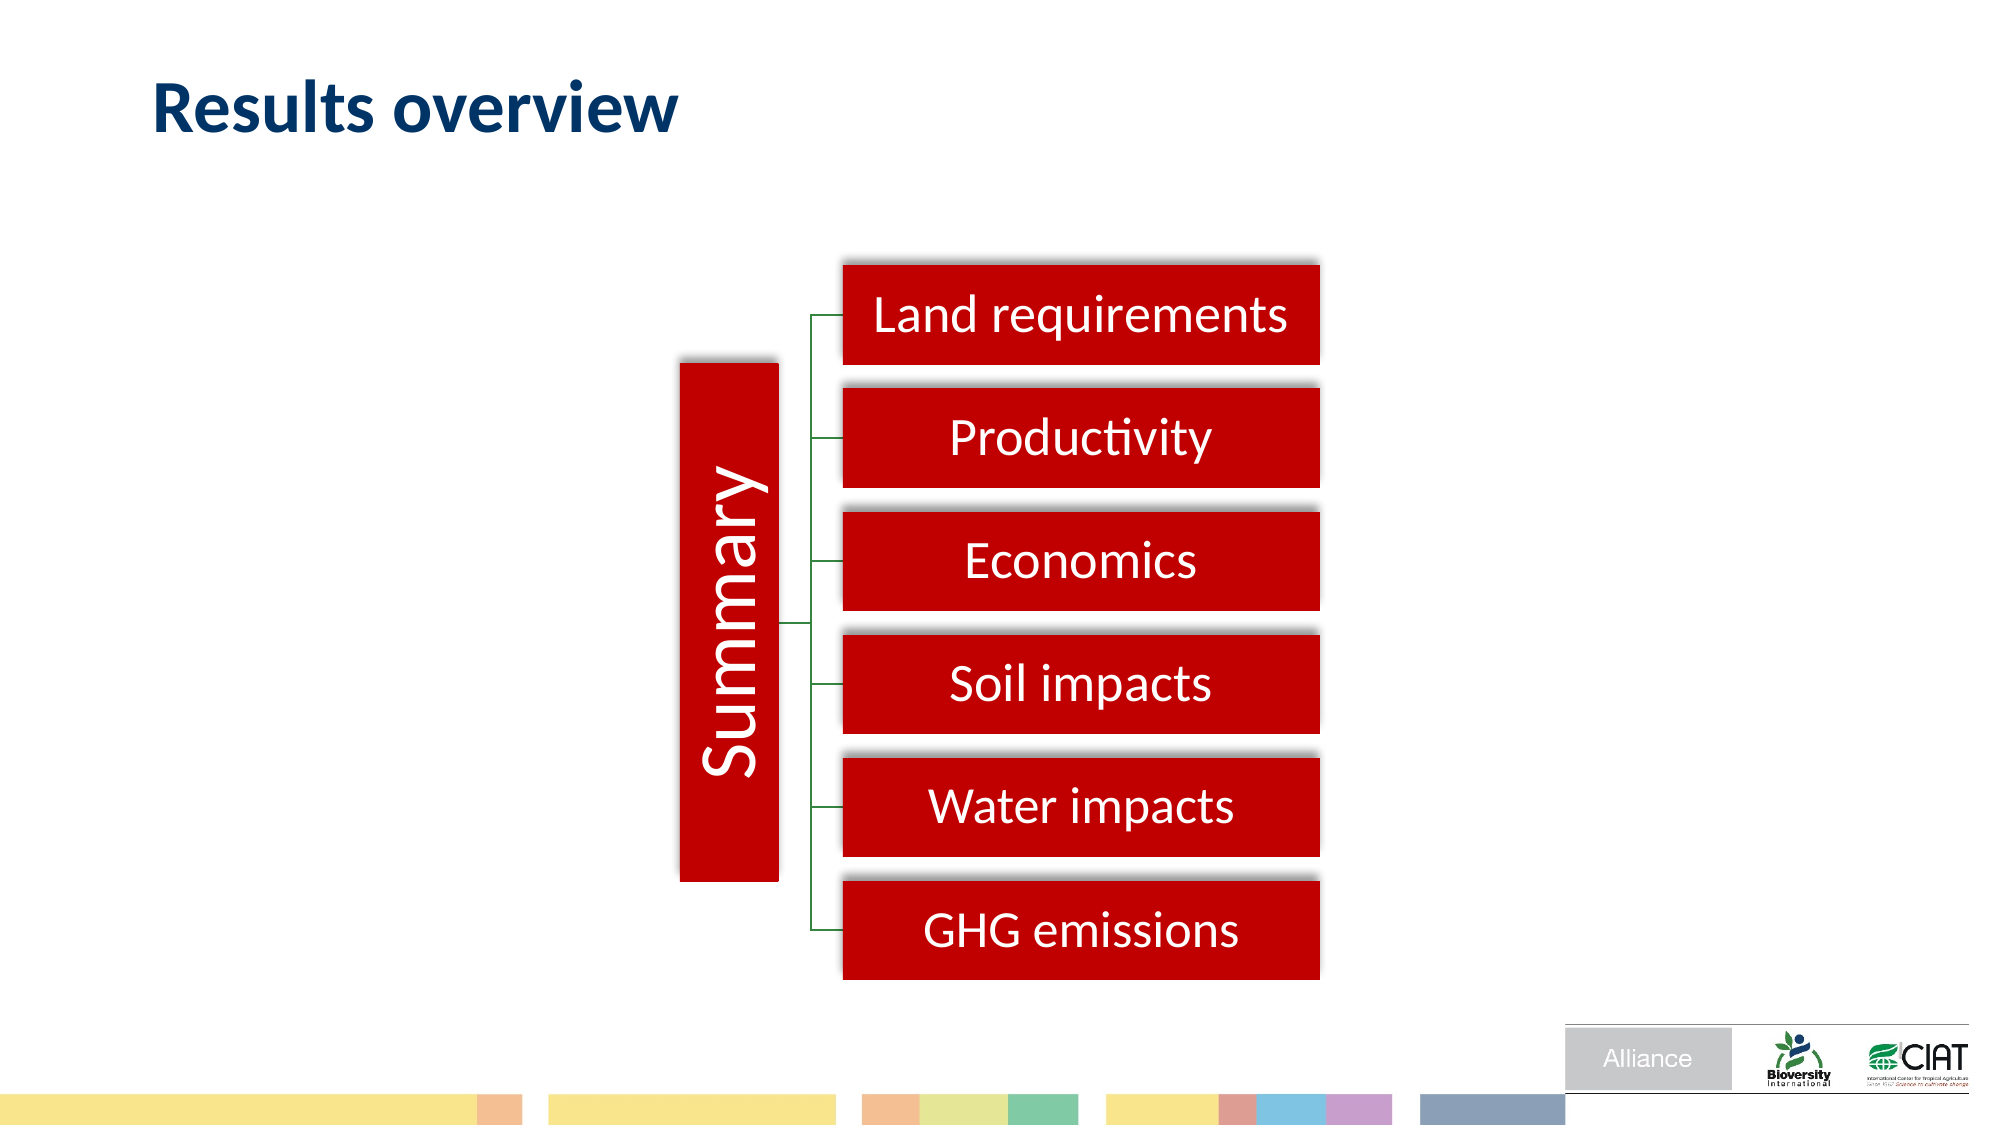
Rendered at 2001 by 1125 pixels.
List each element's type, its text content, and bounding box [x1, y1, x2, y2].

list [137, 265, 1863, 980]
title Results overview [137, 59, 1863, 233]
picture [0, 0, 2000, 1125]
